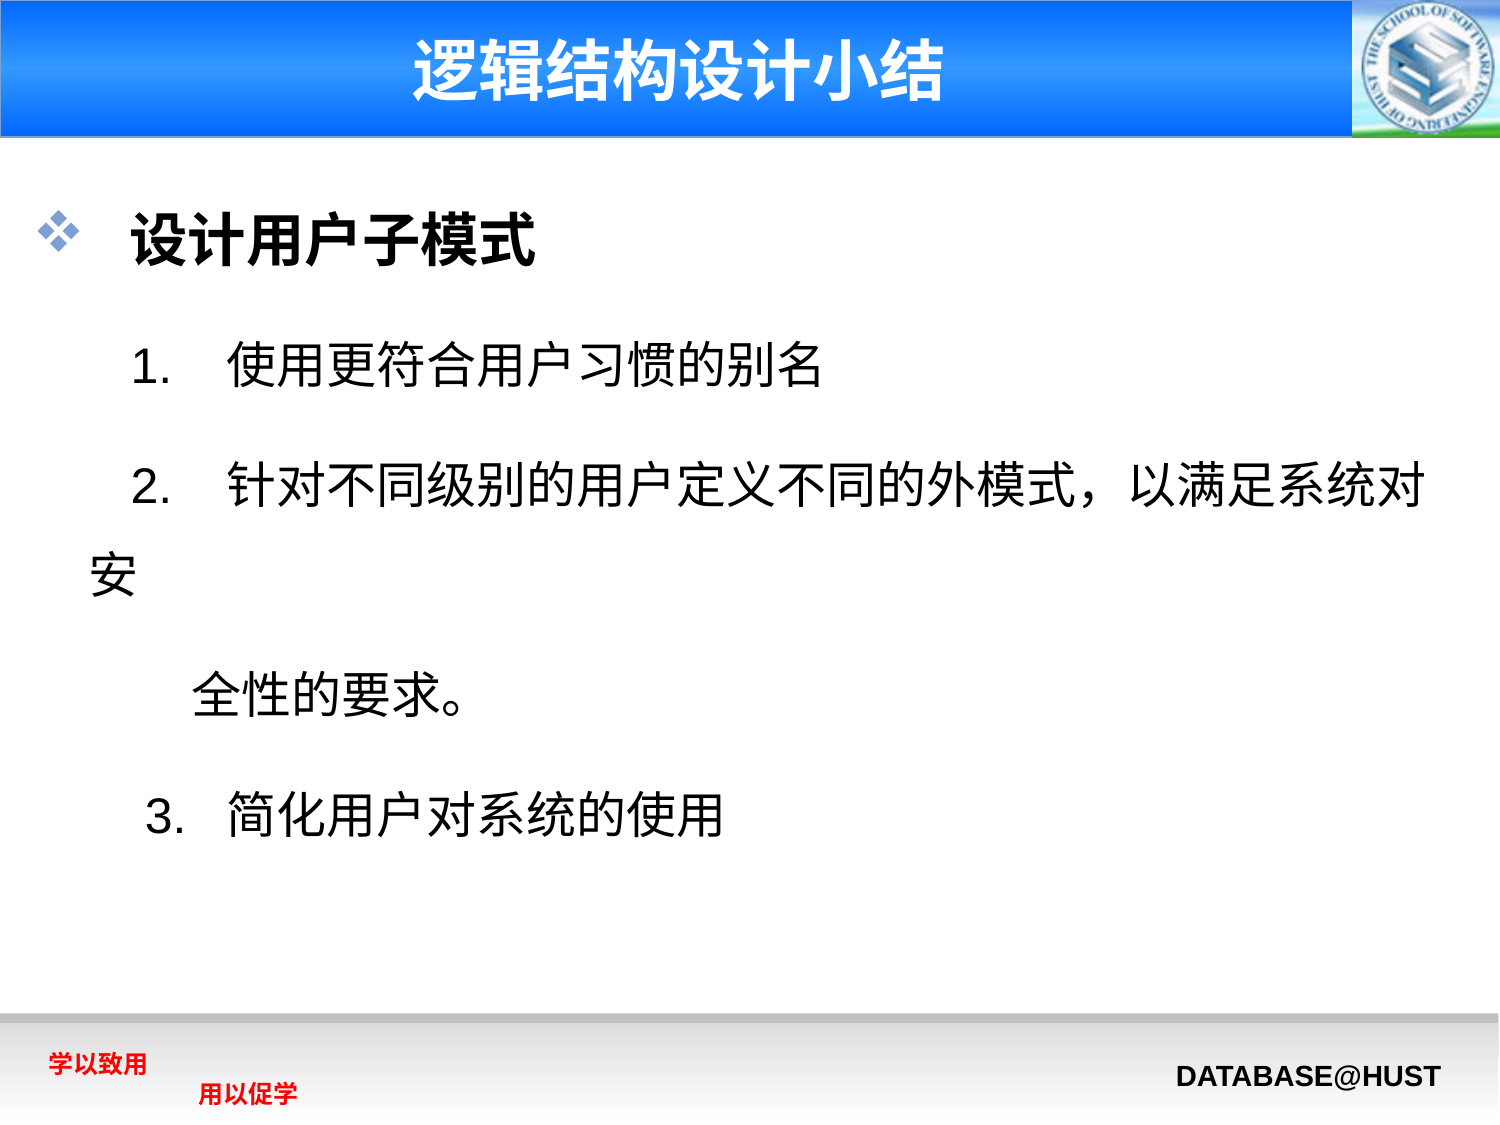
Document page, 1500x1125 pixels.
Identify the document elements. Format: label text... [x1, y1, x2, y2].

picture [1353, 0, 1500, 138]
list 设计用户子模式 1. 使用更符合用户习惯的别名 2. 针对不同级别的用户定义不同的外模式，以满足系统对安 全性的要求。 3. 简化用户对系统的使用 [17, 160, 1489, 787]
title 逻辑结构设计小结 [5, 0, 1353, 138]
